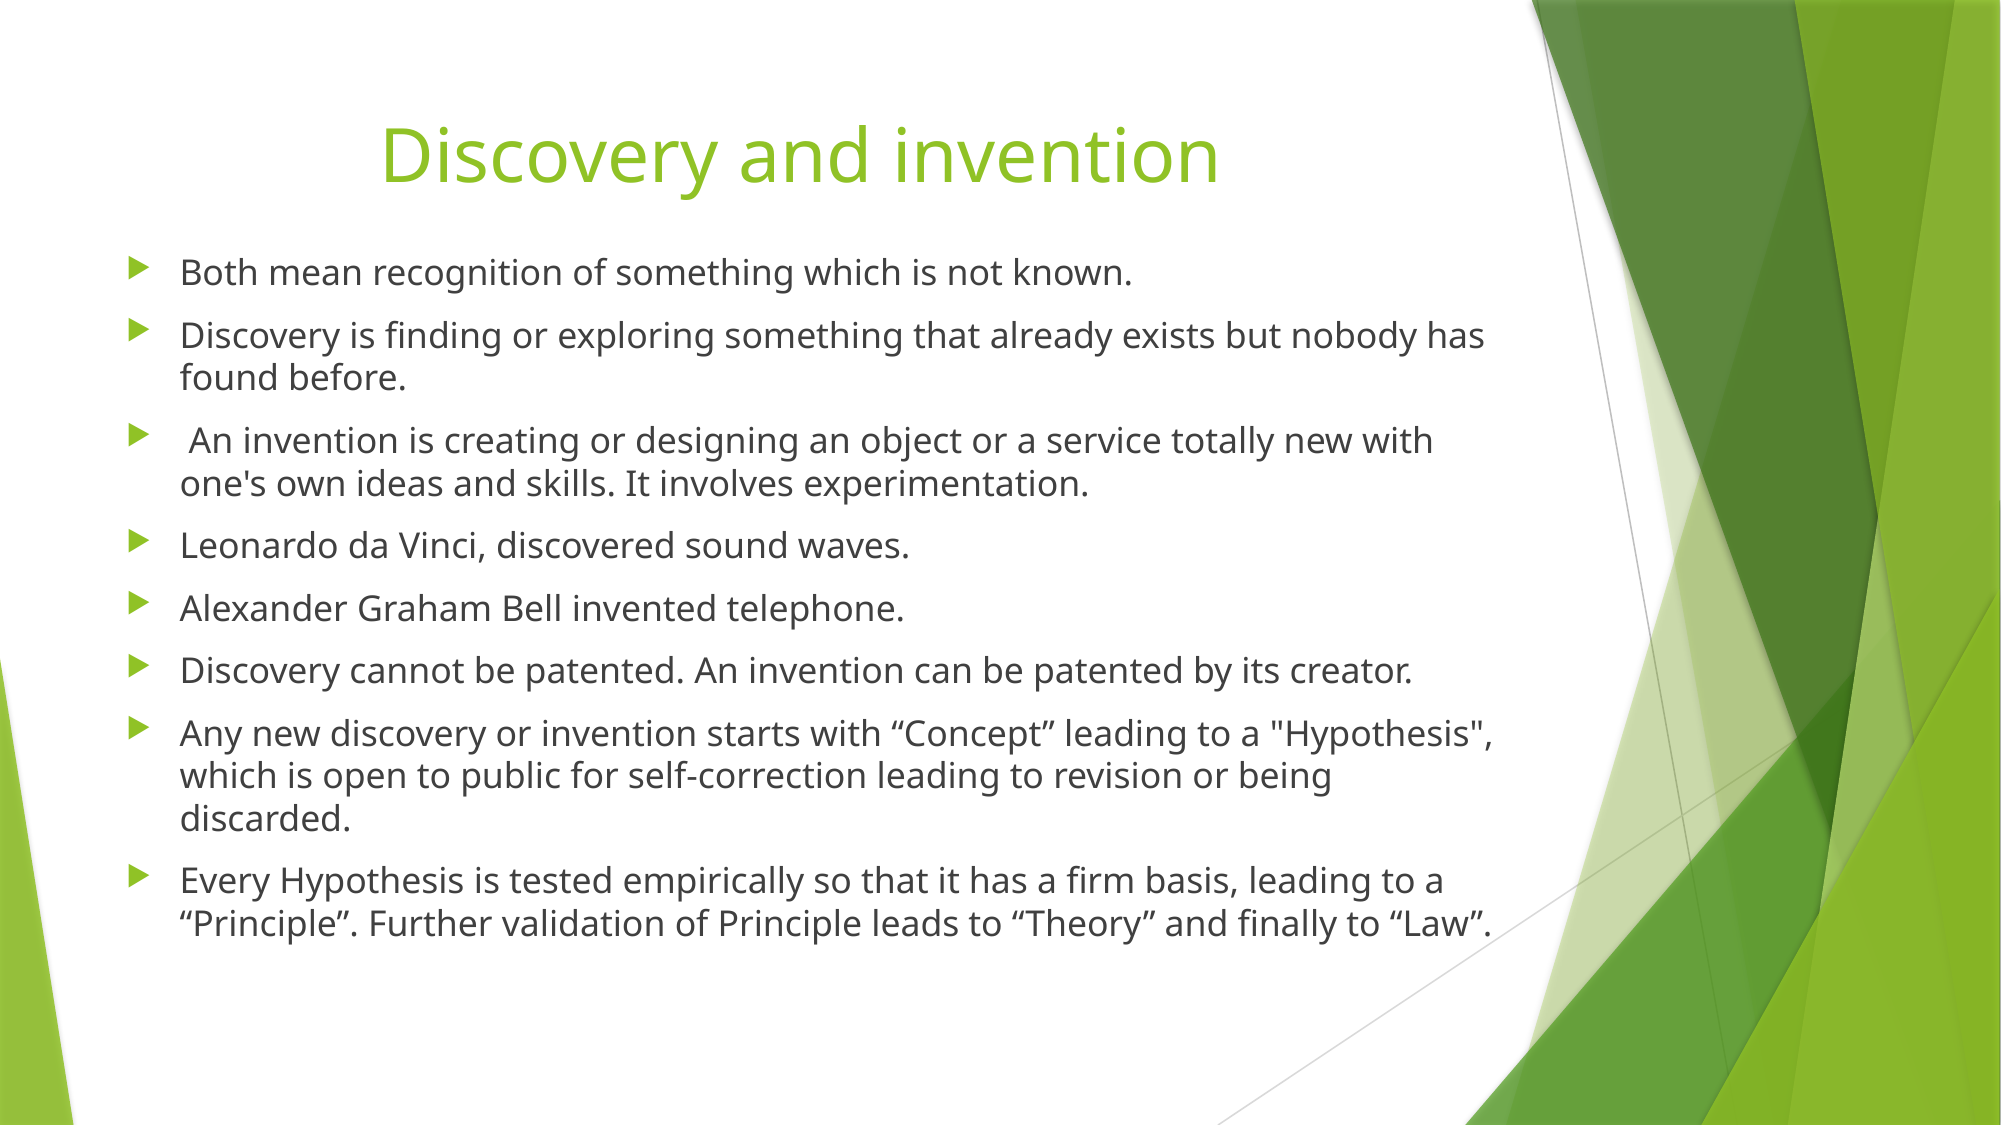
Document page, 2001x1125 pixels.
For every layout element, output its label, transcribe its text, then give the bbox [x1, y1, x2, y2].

list Both mean recognition of something which is not known. Discovery is finding or exploring something that already exists but nobody has found before. An invention is creating or designing an object or a service totally new with one's own ideas and skills. It involves experimentation. Leonardo da Vinci, discovered sound waves. Alexander Graham Bell invented telephone. Discovery cannot be patented. An invention can be patented by its creator. Any new discovery or invention starts with “Concept” leading to a "Hypothesis", which is open to public for self-correction leading to revision or being discarded. Every Hypothesis is tested empirically so that it has a firm basis, leading to a “Principle”. Further validation of Principle leads to “Theory” and finally to “Law”. [111, 242, 1522, 992]
title Discovery and invention [111, 99, 1522, 242]
